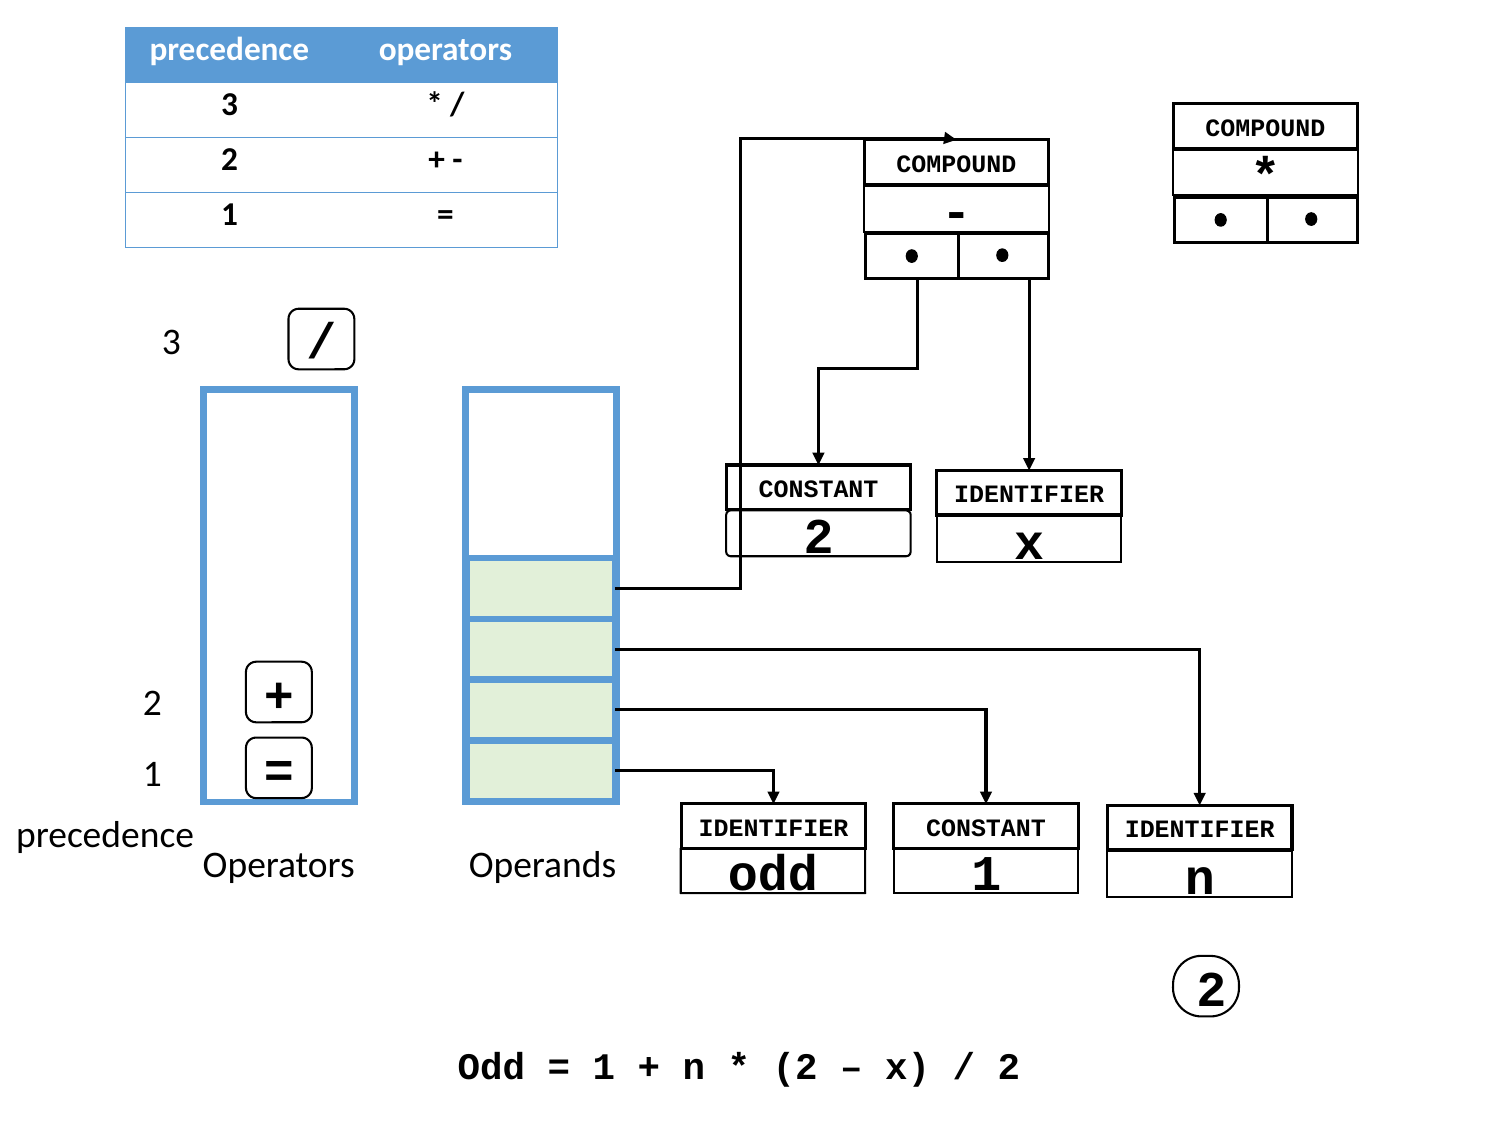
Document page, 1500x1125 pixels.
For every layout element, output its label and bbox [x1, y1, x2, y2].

text_box [1171, 954, 1241, 1018]
text_box [128, 670, 177, 731]
table_cell [126, 193, 557, 247]
table_cell [126, 138, 557, 192]
text_box [453, 832, 632, 893]
table_cell [126, 83, 557, 137]
text_box [147, 309, 196, 370]
text_box [1172, 103, 1359, 243]
text_box [1, 388, 370, 893]
text_box [287, 307, 356, 371]
table_header [126, 28, 557, 82]
text_box [405, 1034, 1095, 1095]
text_box [465, 139, 1293, 898]
